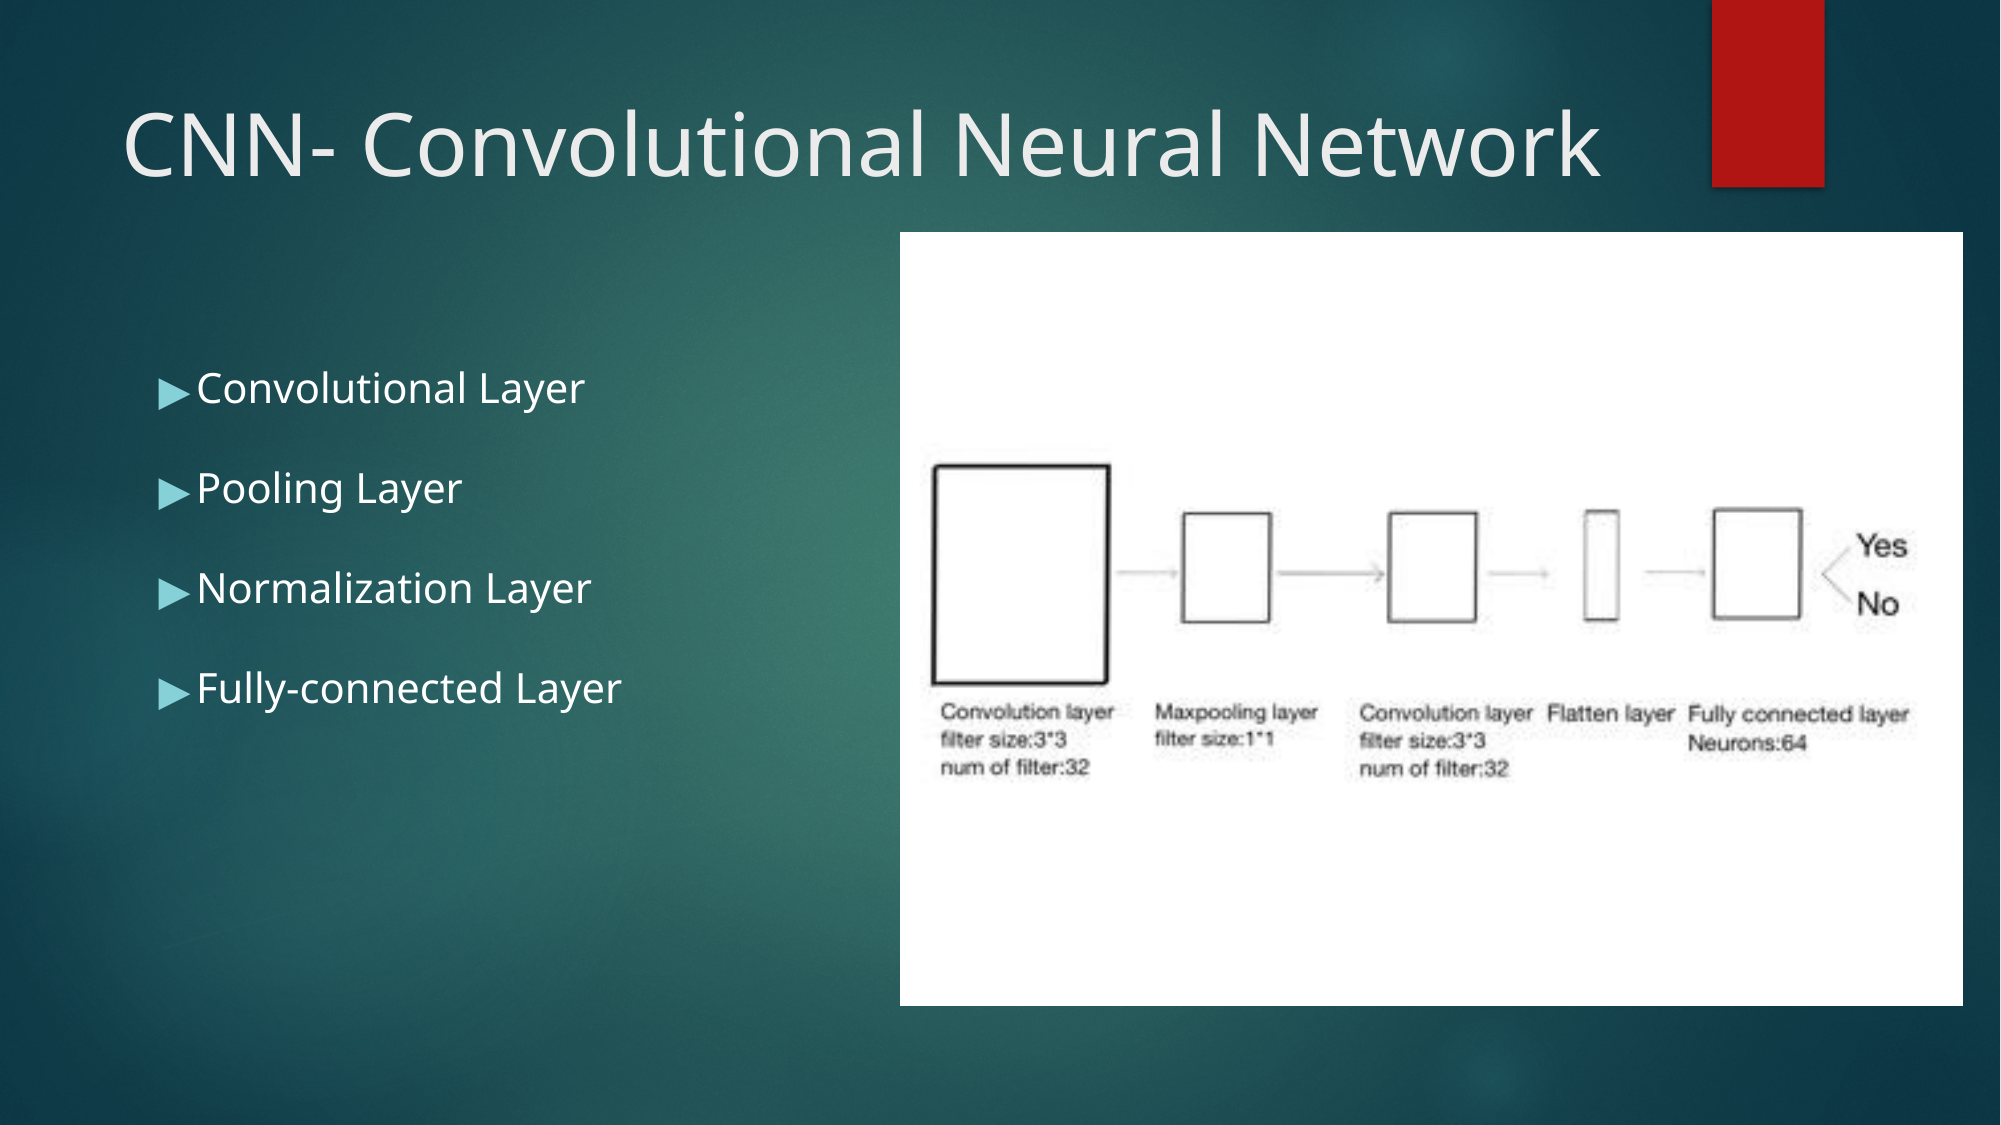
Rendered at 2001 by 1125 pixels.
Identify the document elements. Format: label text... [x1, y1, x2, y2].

picture [0, 0, 2001, 1125]
title CNN- Convolutional Neural Network [106, 74, 1905, 304]
list Convolutional Layer Pooling Layer Normalization Layer Fully-connected Layer [106, 304, 895, 997]
